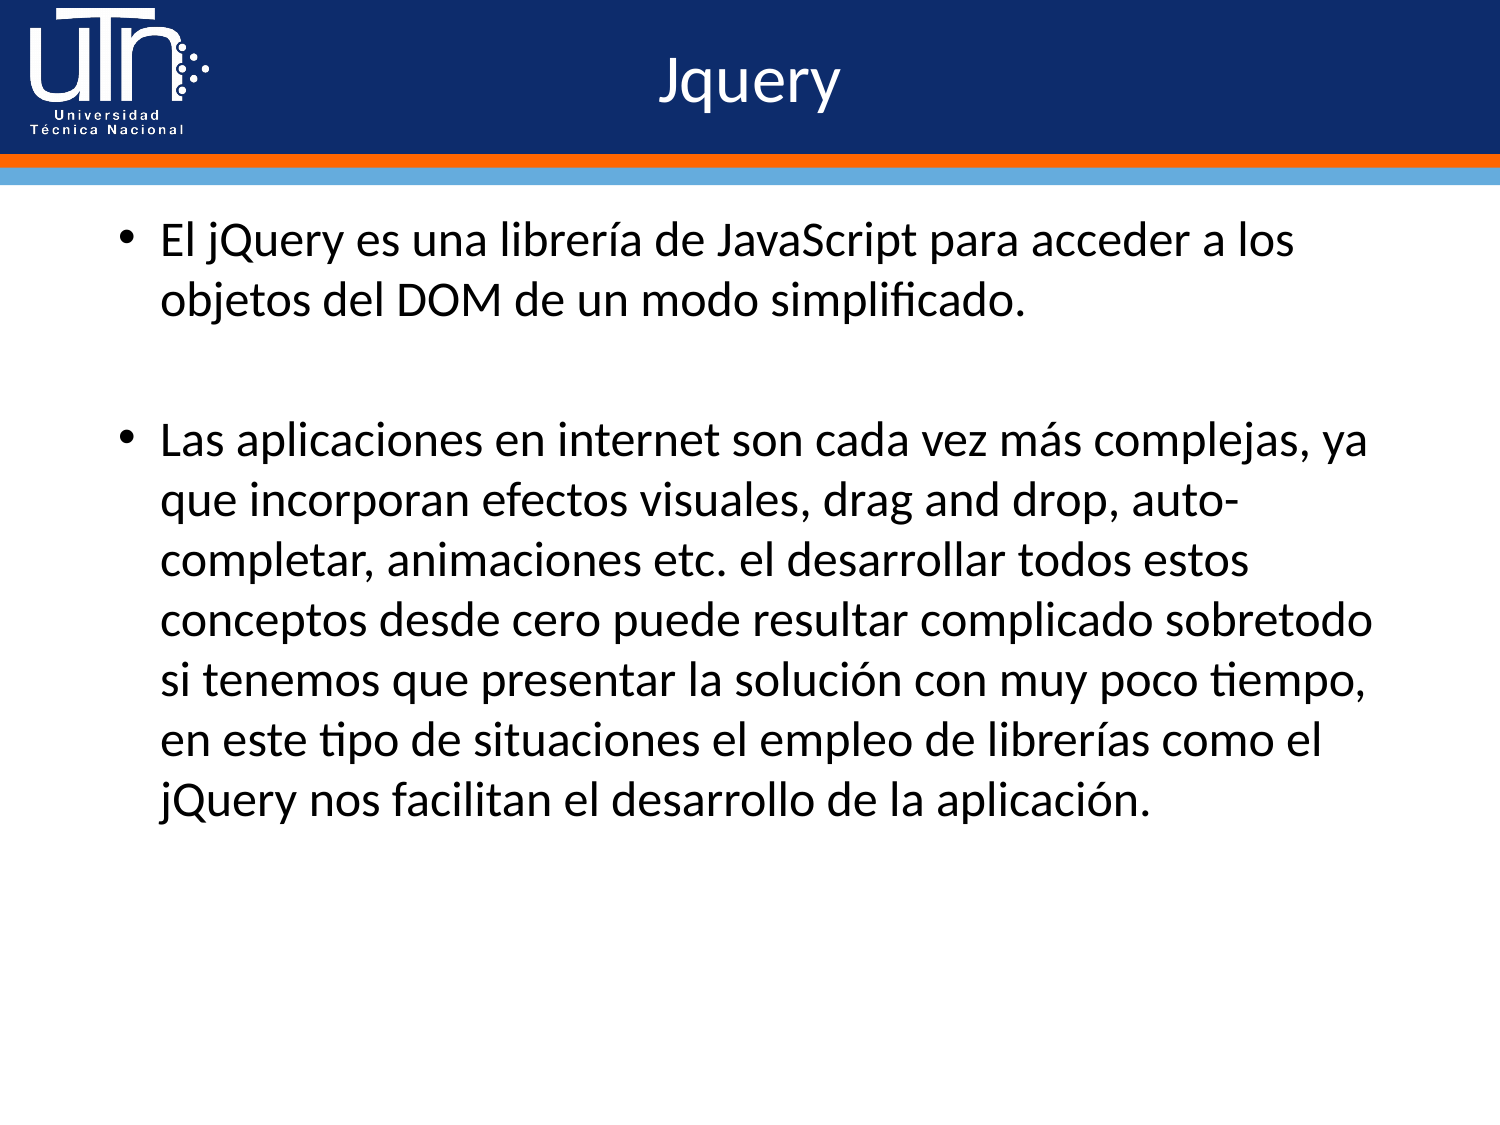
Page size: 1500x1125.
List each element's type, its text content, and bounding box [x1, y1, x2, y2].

list El jQuery es una librería de JavaScript para acceder a los objetos del DOM de un modo simplificado. Las aplicaciones en internet son cada vez más complejas, ya que incorporan efectos visuales, drag and drop, auto-completar, animaciones etc. el desarrollar todos estos conceptos desde cero puede resultar complicado sobretodo si tenemos que presentar la solución con muy poco tiempo, en este tipo de situaciones el empleo de librerías como el jQuery nos facilitan el desarrollo de la aplicación. [103, 198, 1397, 1012]
title Jquery [0, 0, 1500, 154]
